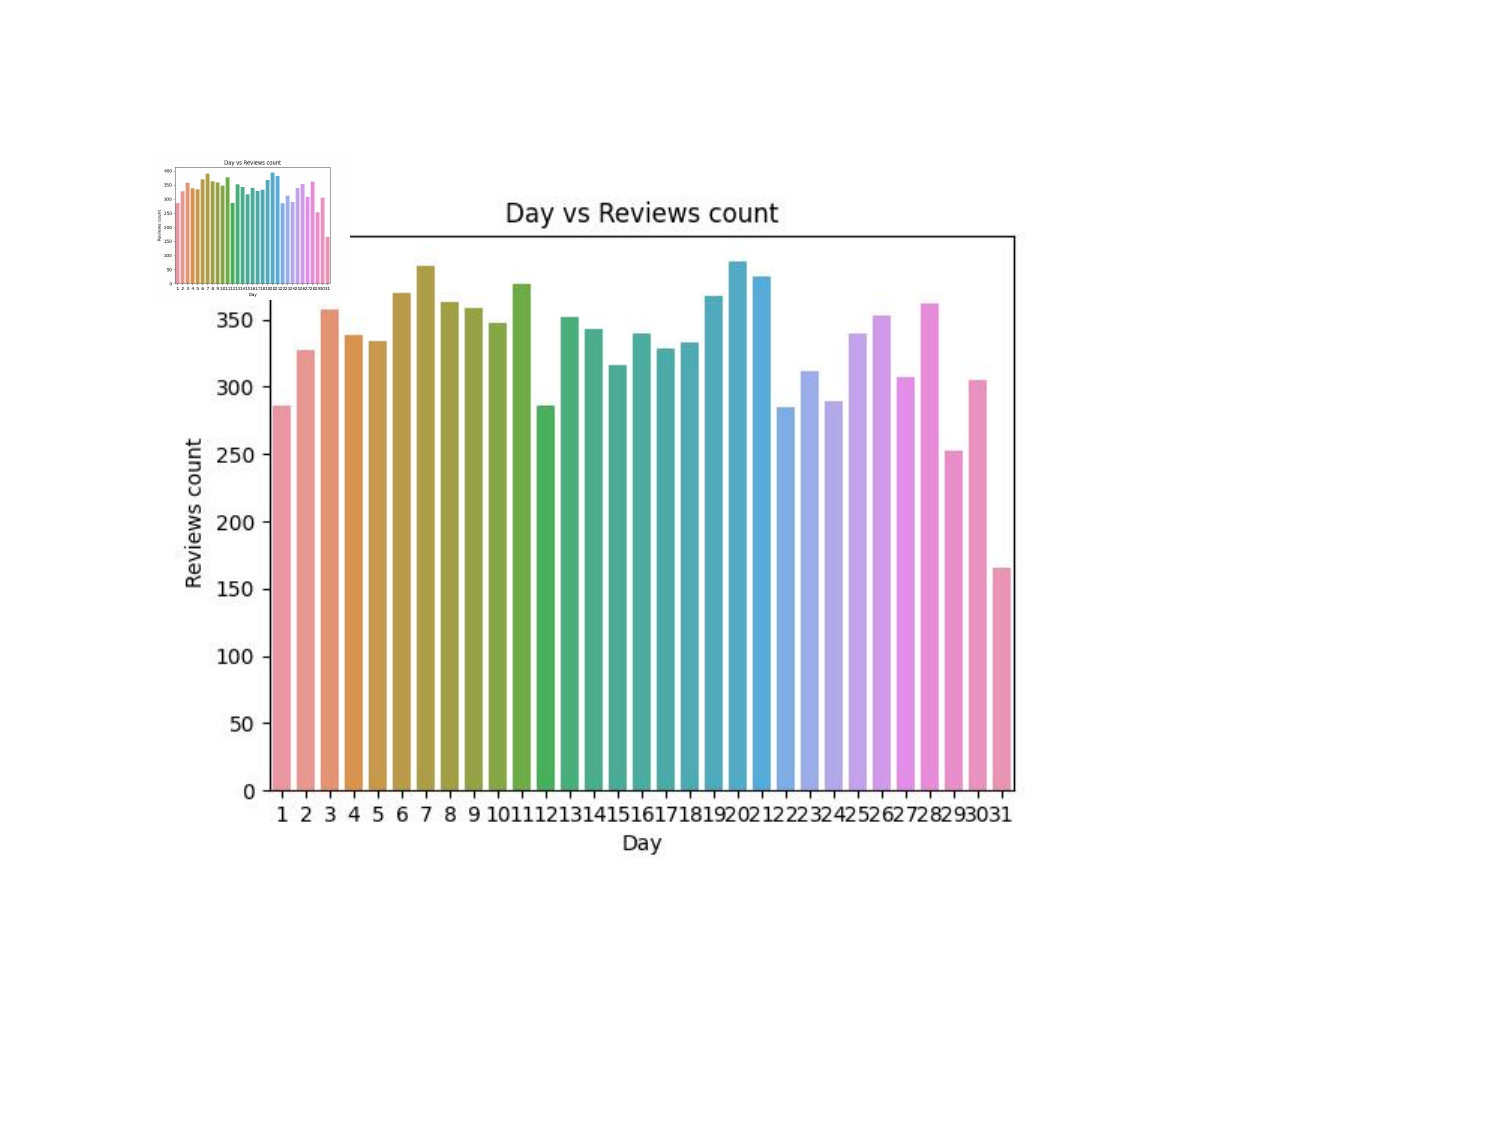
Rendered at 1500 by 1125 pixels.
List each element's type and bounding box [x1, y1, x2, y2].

picture [149, 149, 1111, 871]
